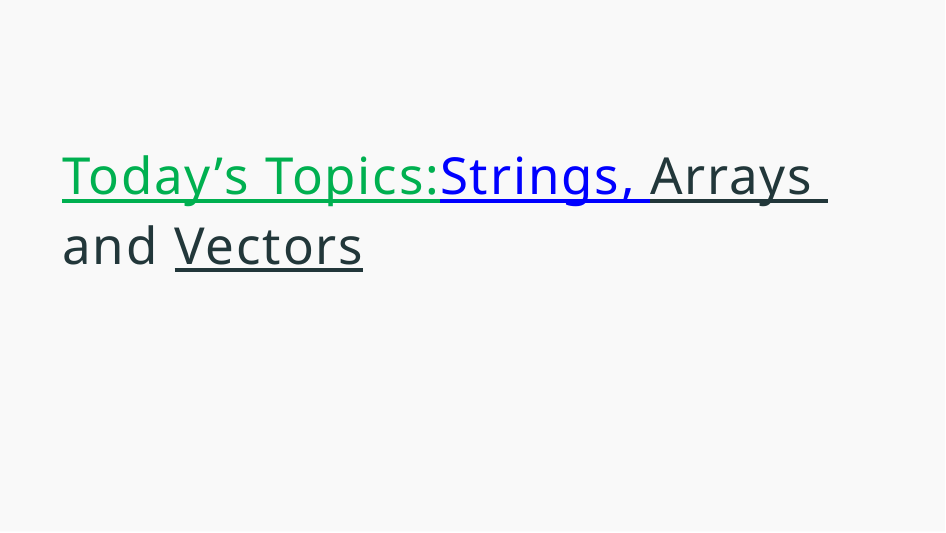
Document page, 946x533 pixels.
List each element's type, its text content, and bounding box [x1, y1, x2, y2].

title Today’s Topics: Strings, Arrays and Vectors [60, 141, 886, 283]
